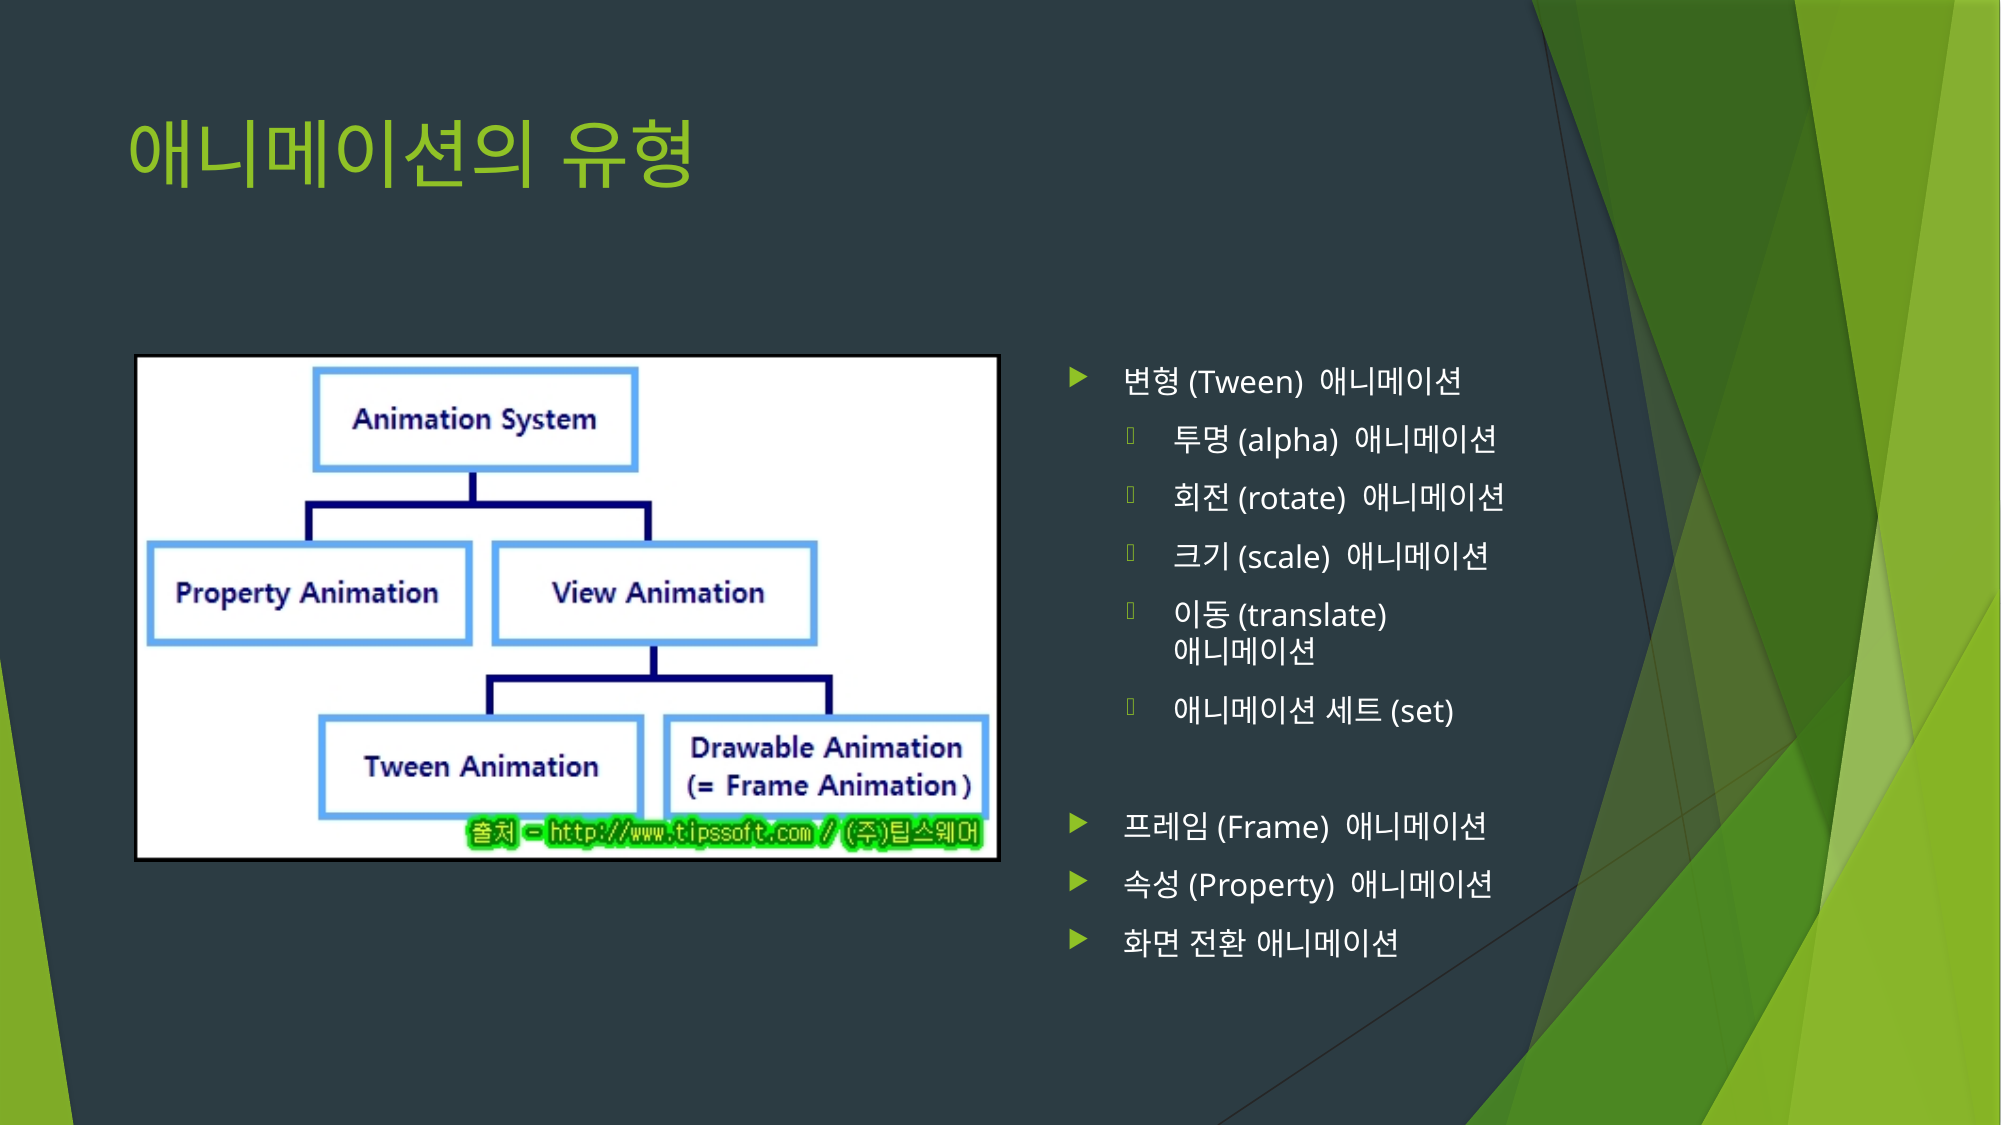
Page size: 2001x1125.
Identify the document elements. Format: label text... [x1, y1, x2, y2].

list 변형(Tween) 애니메이션 투명(alpha) 애니메이션 회전(rotate) 애니메이션 크기(scale) 애니메이션 이동(translate) 애니메이션 애니메이션 세트(set) 프레임(Frame) 애니메이션 속성(Property) 애니메이션 화면 전환 애니메이션 [1052, 354, 1533, 992]
title 애니메이션의 유형 [111, 99, 1522, 317]
picture [133, 353, 1002, 862]
